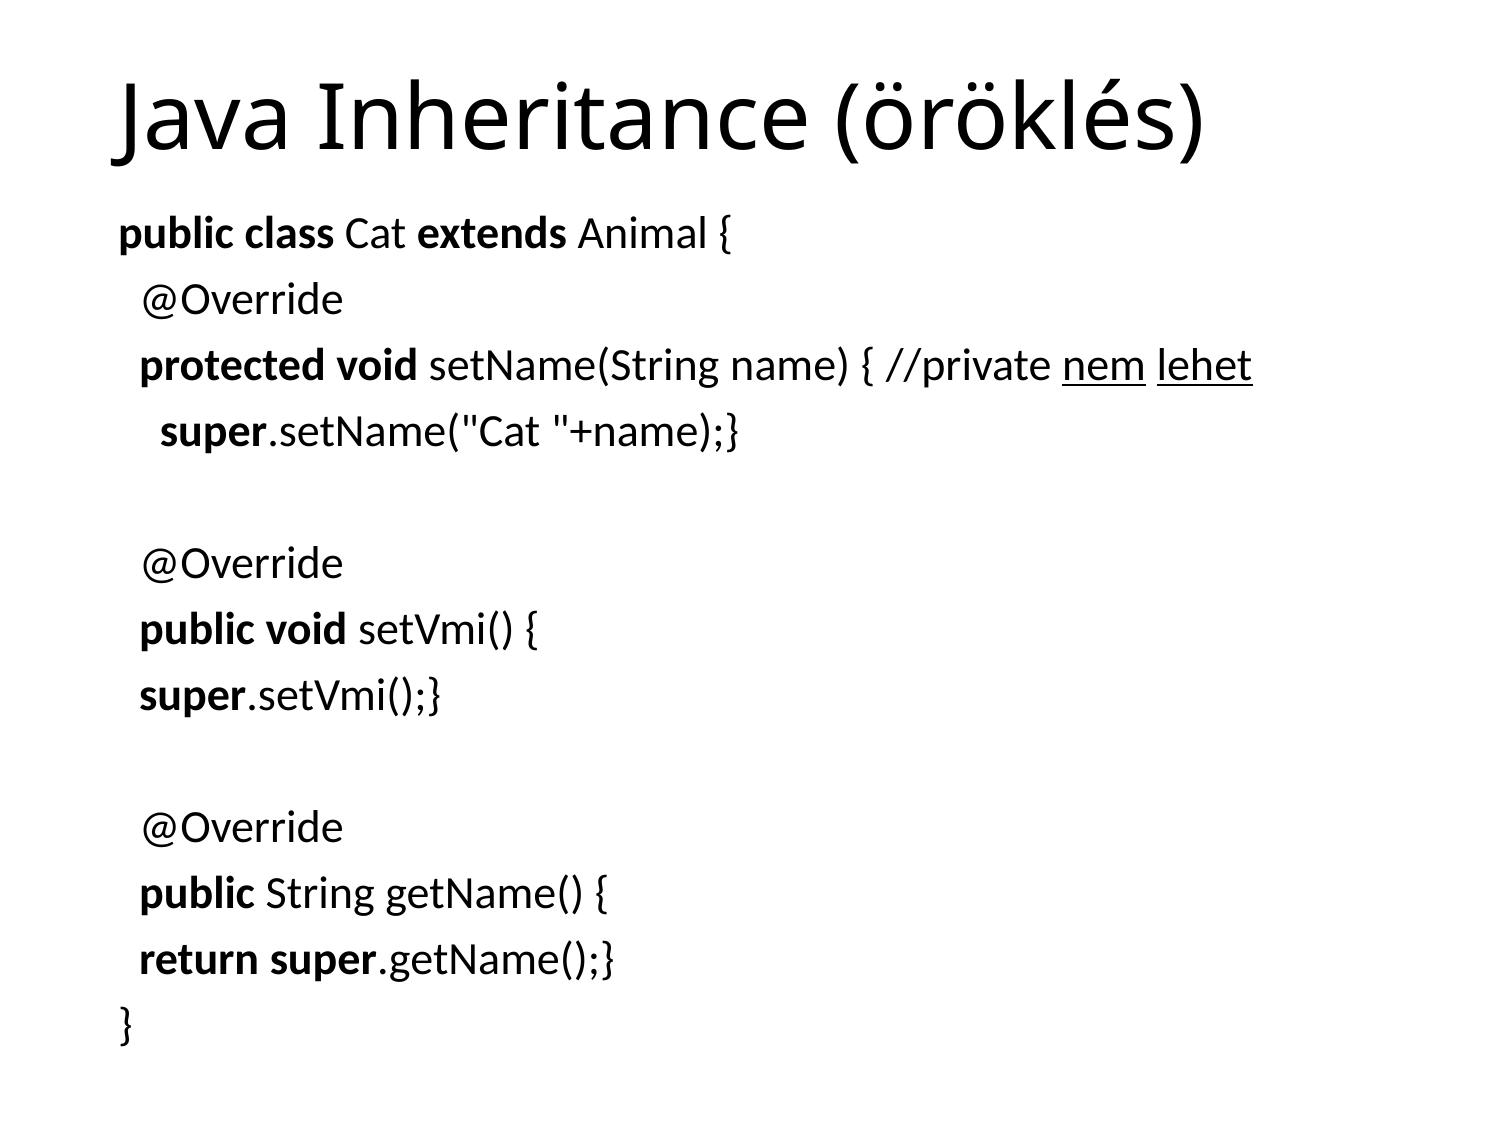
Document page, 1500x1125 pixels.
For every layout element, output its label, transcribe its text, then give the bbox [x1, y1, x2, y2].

title Java Inheritance (öröklés) [103, 59, 1397, 180]
list public class Cat extends Animal { @Override protected void setName(String name) { //private nem lehet super.setName("Cat "+name);} @Override public void setVmi() { super.setVmi();} @Override public String getName() { return super.getName();} } [103, 201, 1436, 1059]
